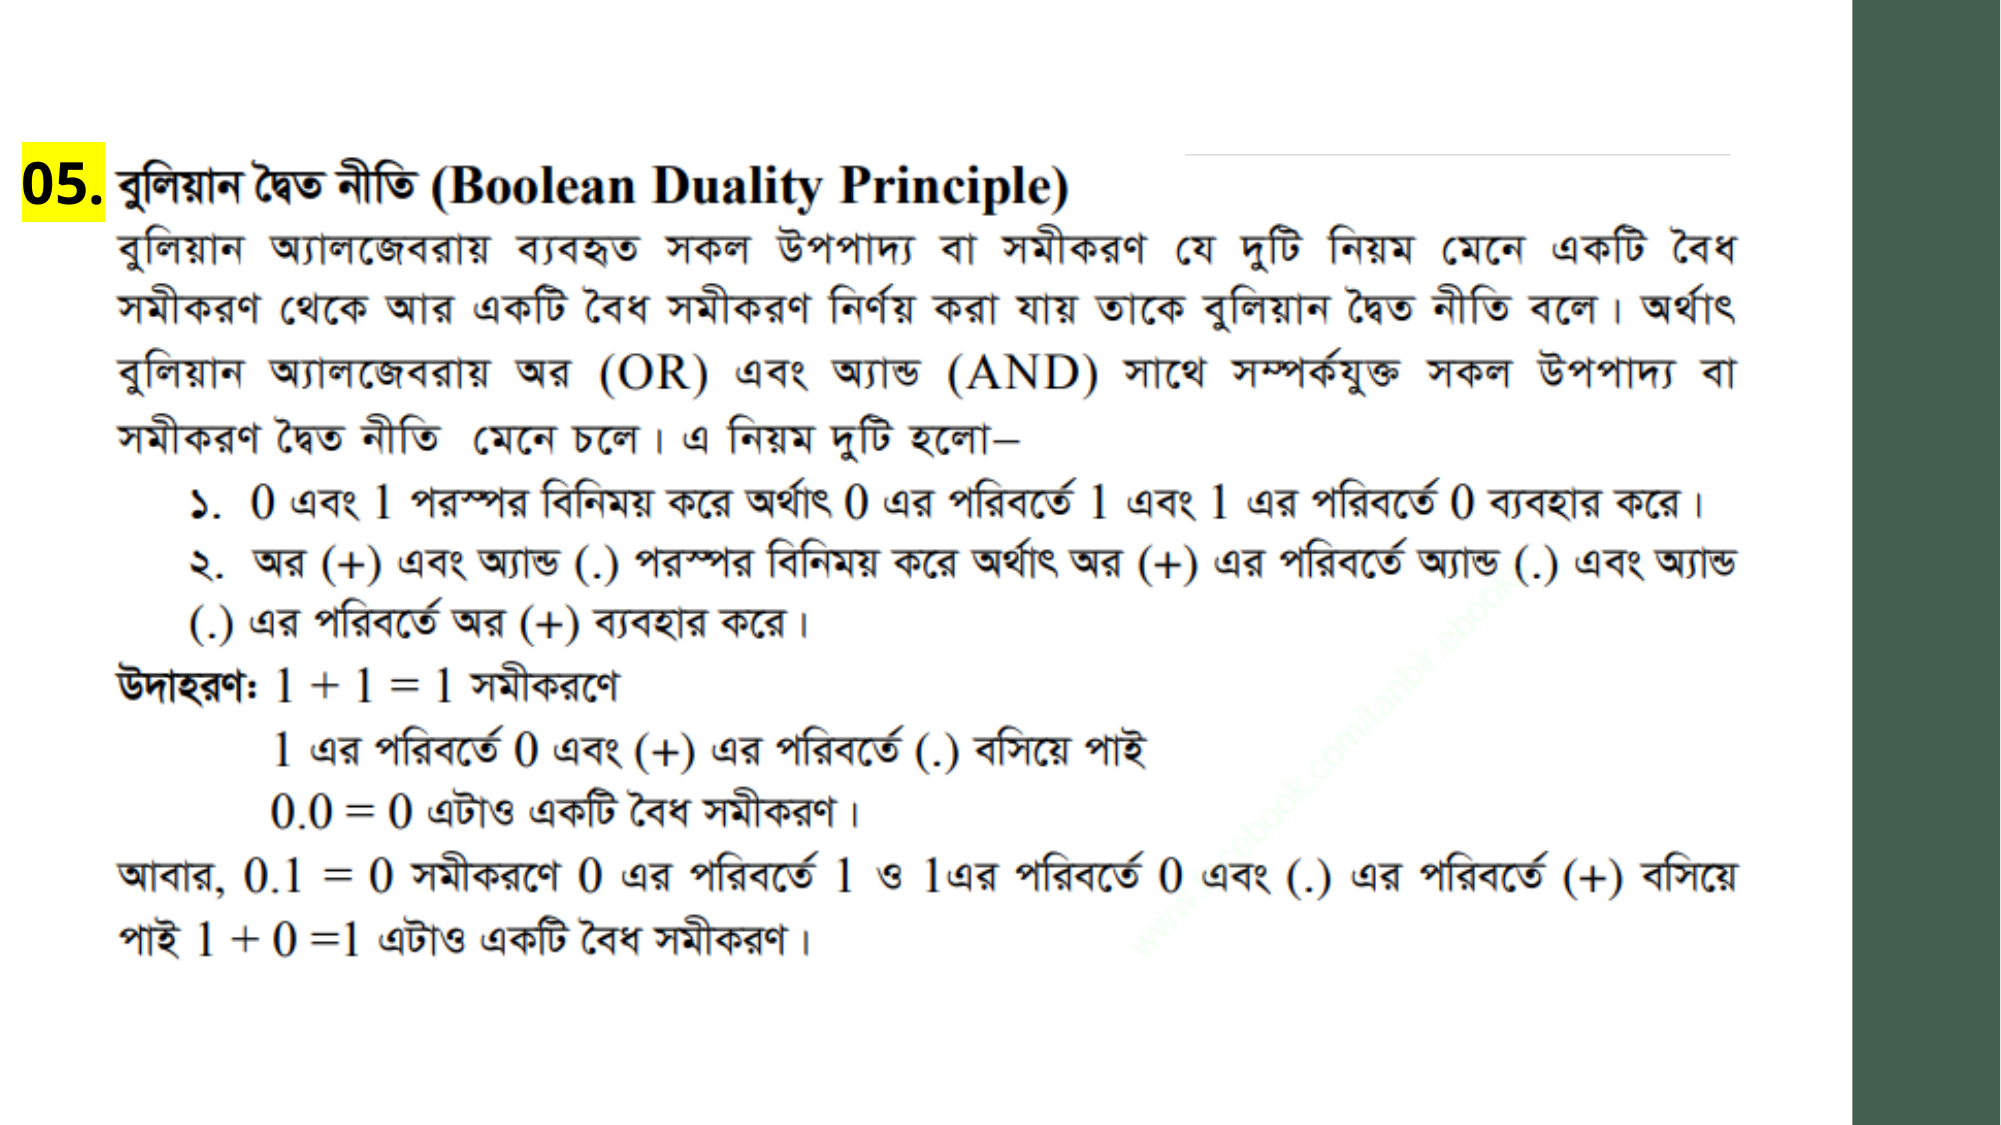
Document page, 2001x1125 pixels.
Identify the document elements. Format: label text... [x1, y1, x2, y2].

picture [106, 153, 1764, 972]
text_box 05. [7, 138, 132, 224]
